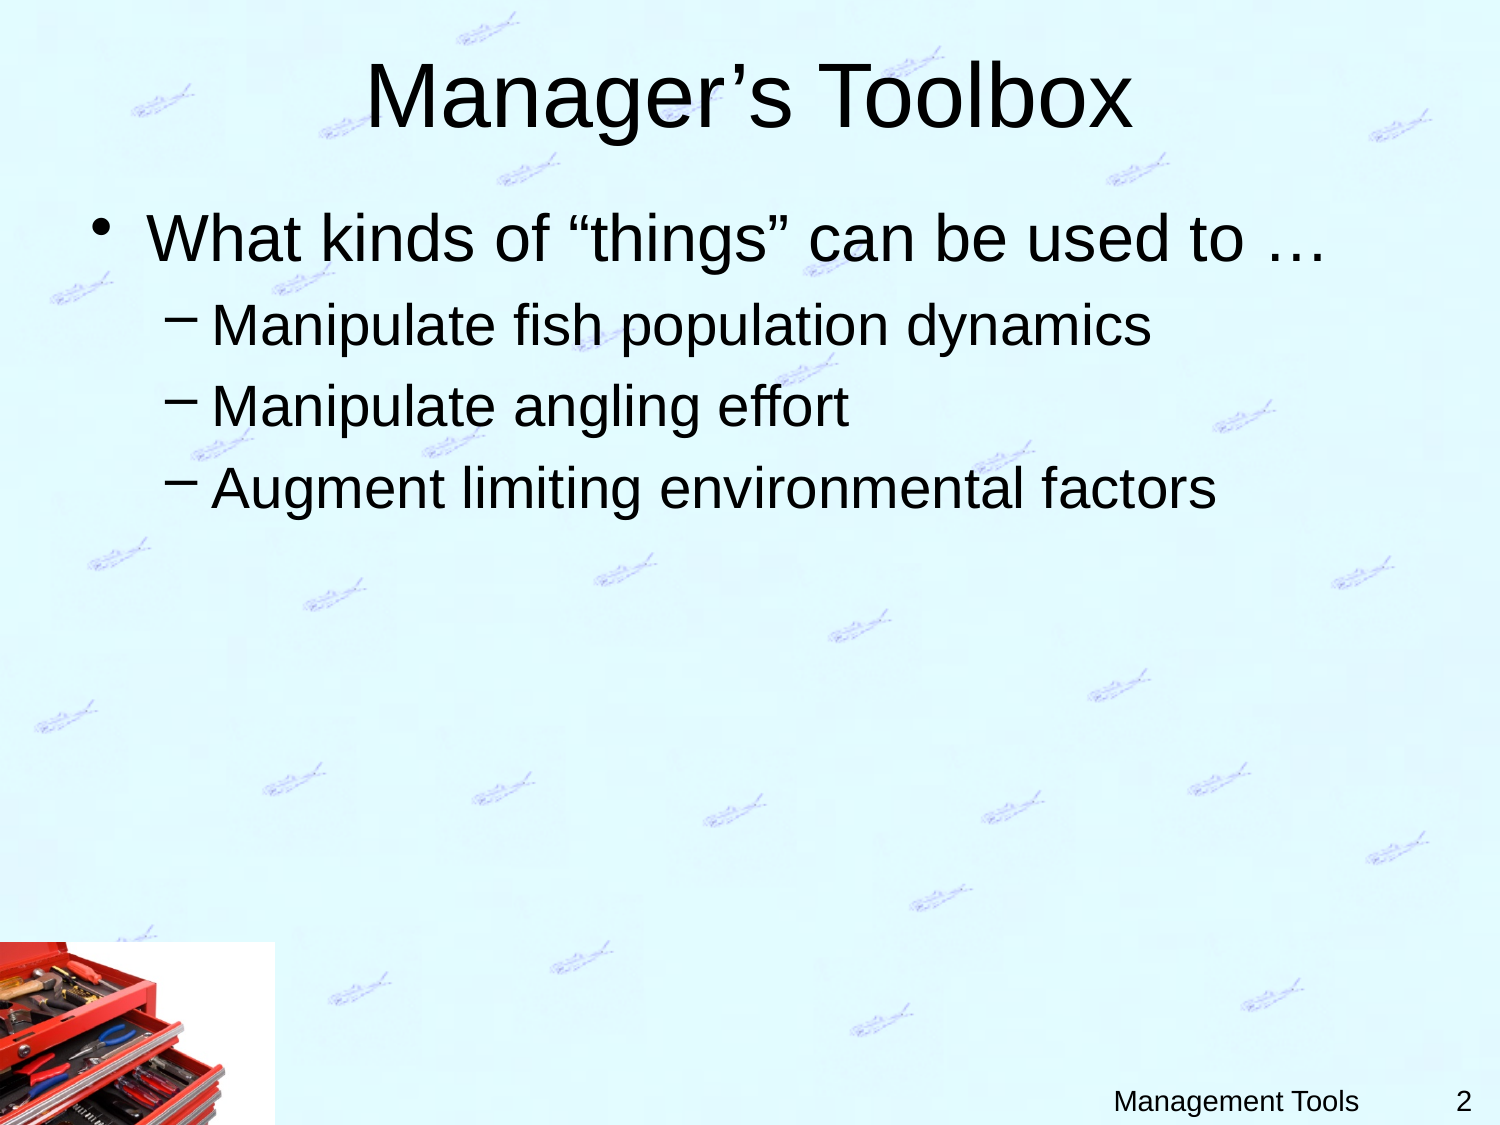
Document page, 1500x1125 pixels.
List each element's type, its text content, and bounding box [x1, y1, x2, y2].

list What kinds of “things” can be used to … Manipulate fish population dynamics Manipulate angling effort Augment limiting environmental factors [74, 187, 1426, 688]
title Manager’s Toolbox [10, 19, 1490, 163]
slide_number 2 [1387, 1074, 1488, 1125]
footer Management Tools [899, 1074, 1376, 1113]
picture [0, 0, 1500, 1125]
